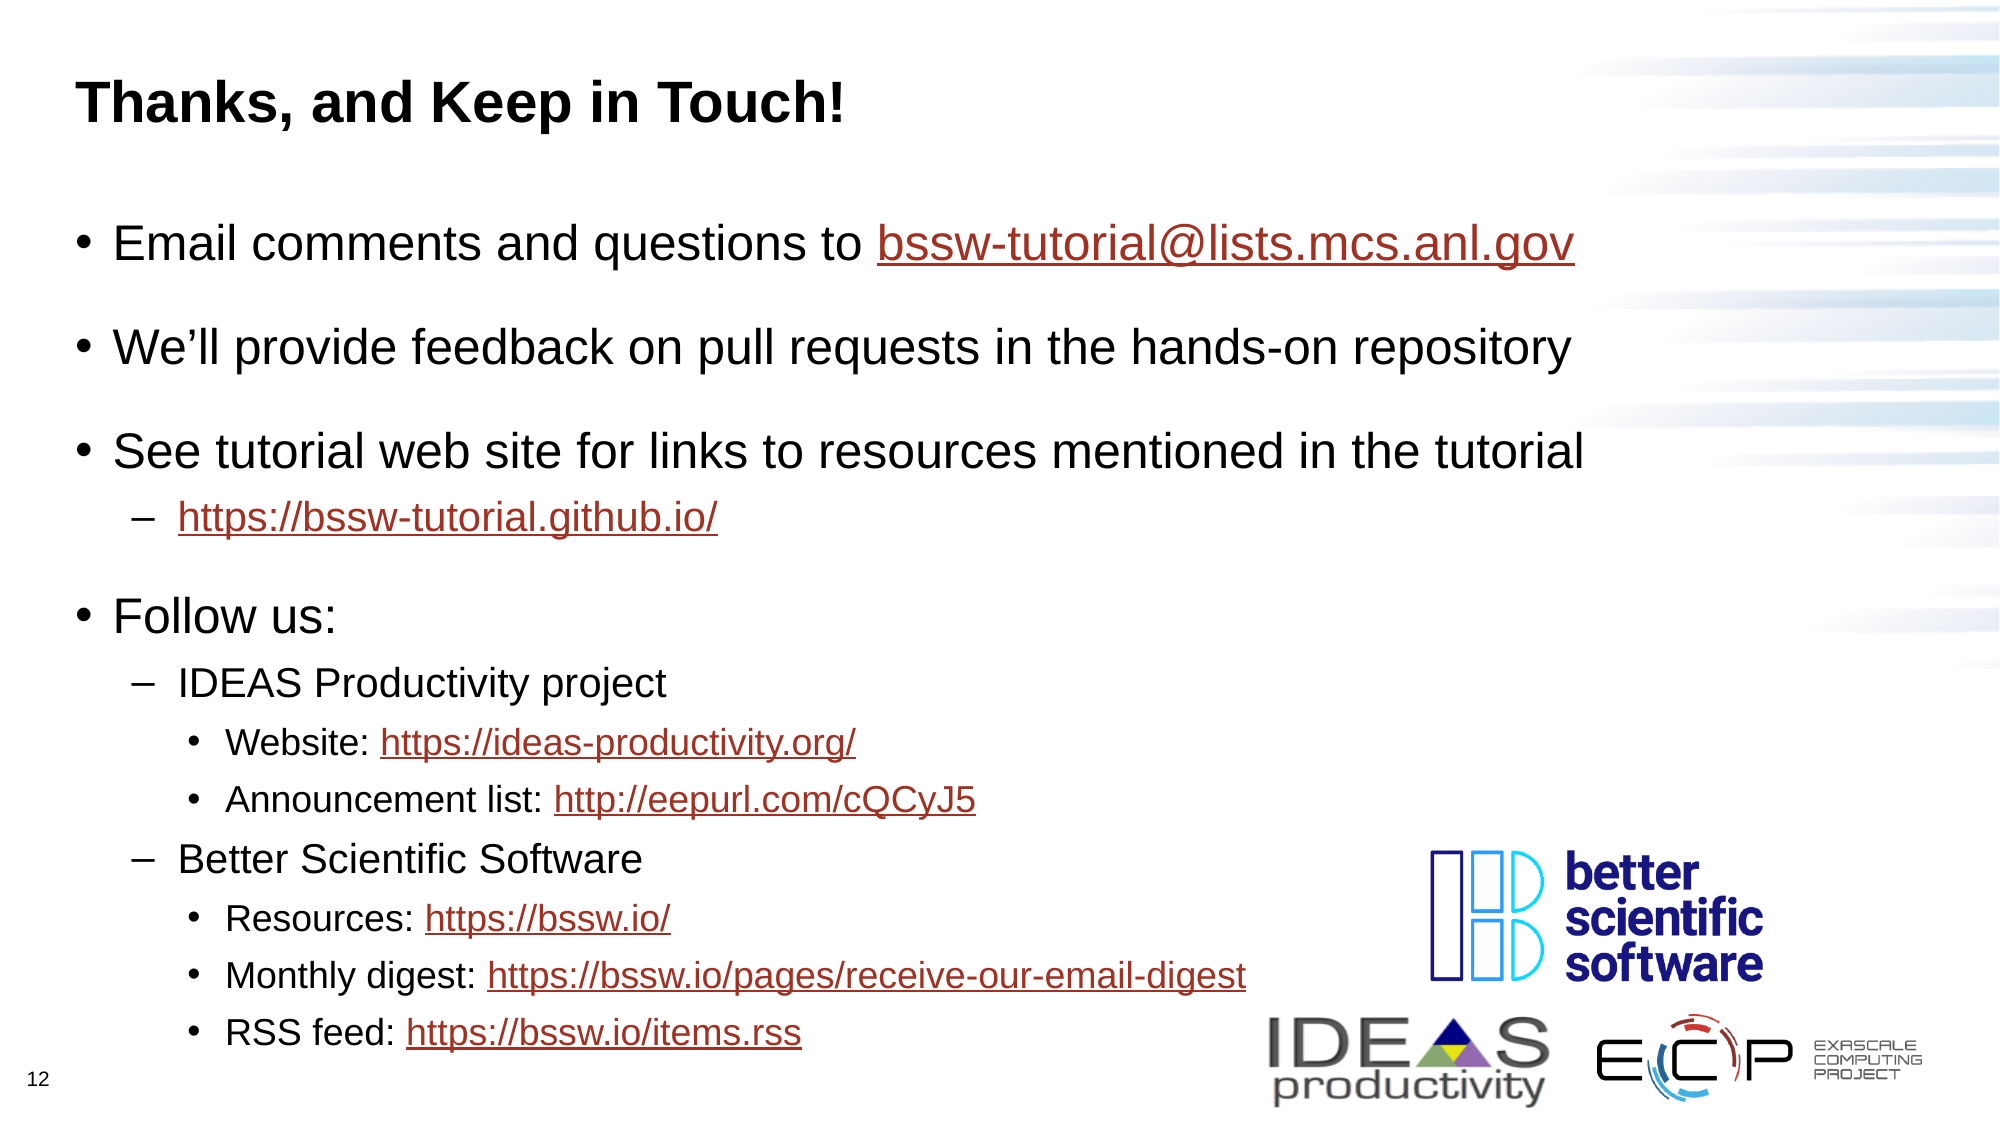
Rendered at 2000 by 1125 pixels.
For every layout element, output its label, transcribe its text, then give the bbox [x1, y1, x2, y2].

picture [1597, 1014, 1922, 1102]
picture [1531, 0, 2000, 669]
picture [1423, 840, 1771, 990]
list Email comments and questions to bssw-tutorial@lists.mcs.anl.gov We’ll provide feedback on pull requests in the hands-on repository See tutorial web site for links to resources mentioned in the tutorial https://bssw-tutorial.github.io/ Follow us: IDEAS Productivity project Website: https://ideas-productivity.org/ Announcement list: http://eepurl.com/cQCyJ5 Better Scientific Software Resources: https://bssw.io/ Monthly digest: https://bssw.io/pages/receive-our-email-digest RSS feed: https://bssw.io/items.rss [59, 209, 1926, 874]
picture [1257, 1009, 1560, 1115]
title Thanks, and Keep in Touch! [59, 67, 1926, 209]
